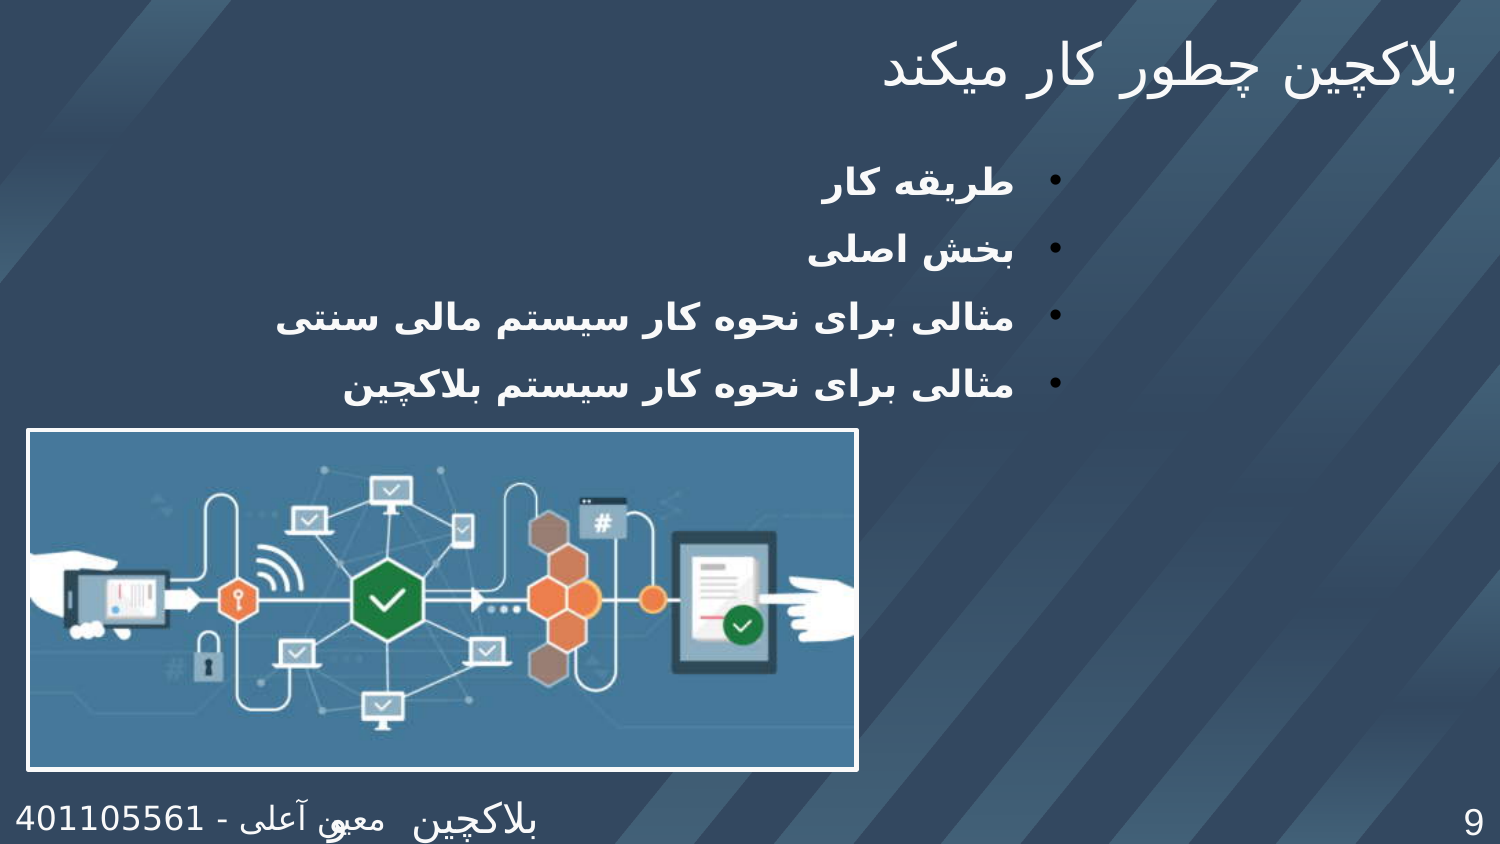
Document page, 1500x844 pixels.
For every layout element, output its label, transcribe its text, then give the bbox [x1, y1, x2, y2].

text_box 9 [1449, 790, 1500, 844]
text_box معین آعلی - 401105561 [0, 789, 314, 844]
picture [30, 432, 855, 768]
text_box بلاکچین و رمزارزها [314, 784, 603, 844]
text_box طریقه کار بخش اصلی مثالی برای نحوه کار سیستم مالی سنتی مثالی برای نحوه کار سیستم بلاکچین [246, 127, 1077, 480]
text_box بلاکچین چطور کار میکند [430, 19, 1475, 105]
